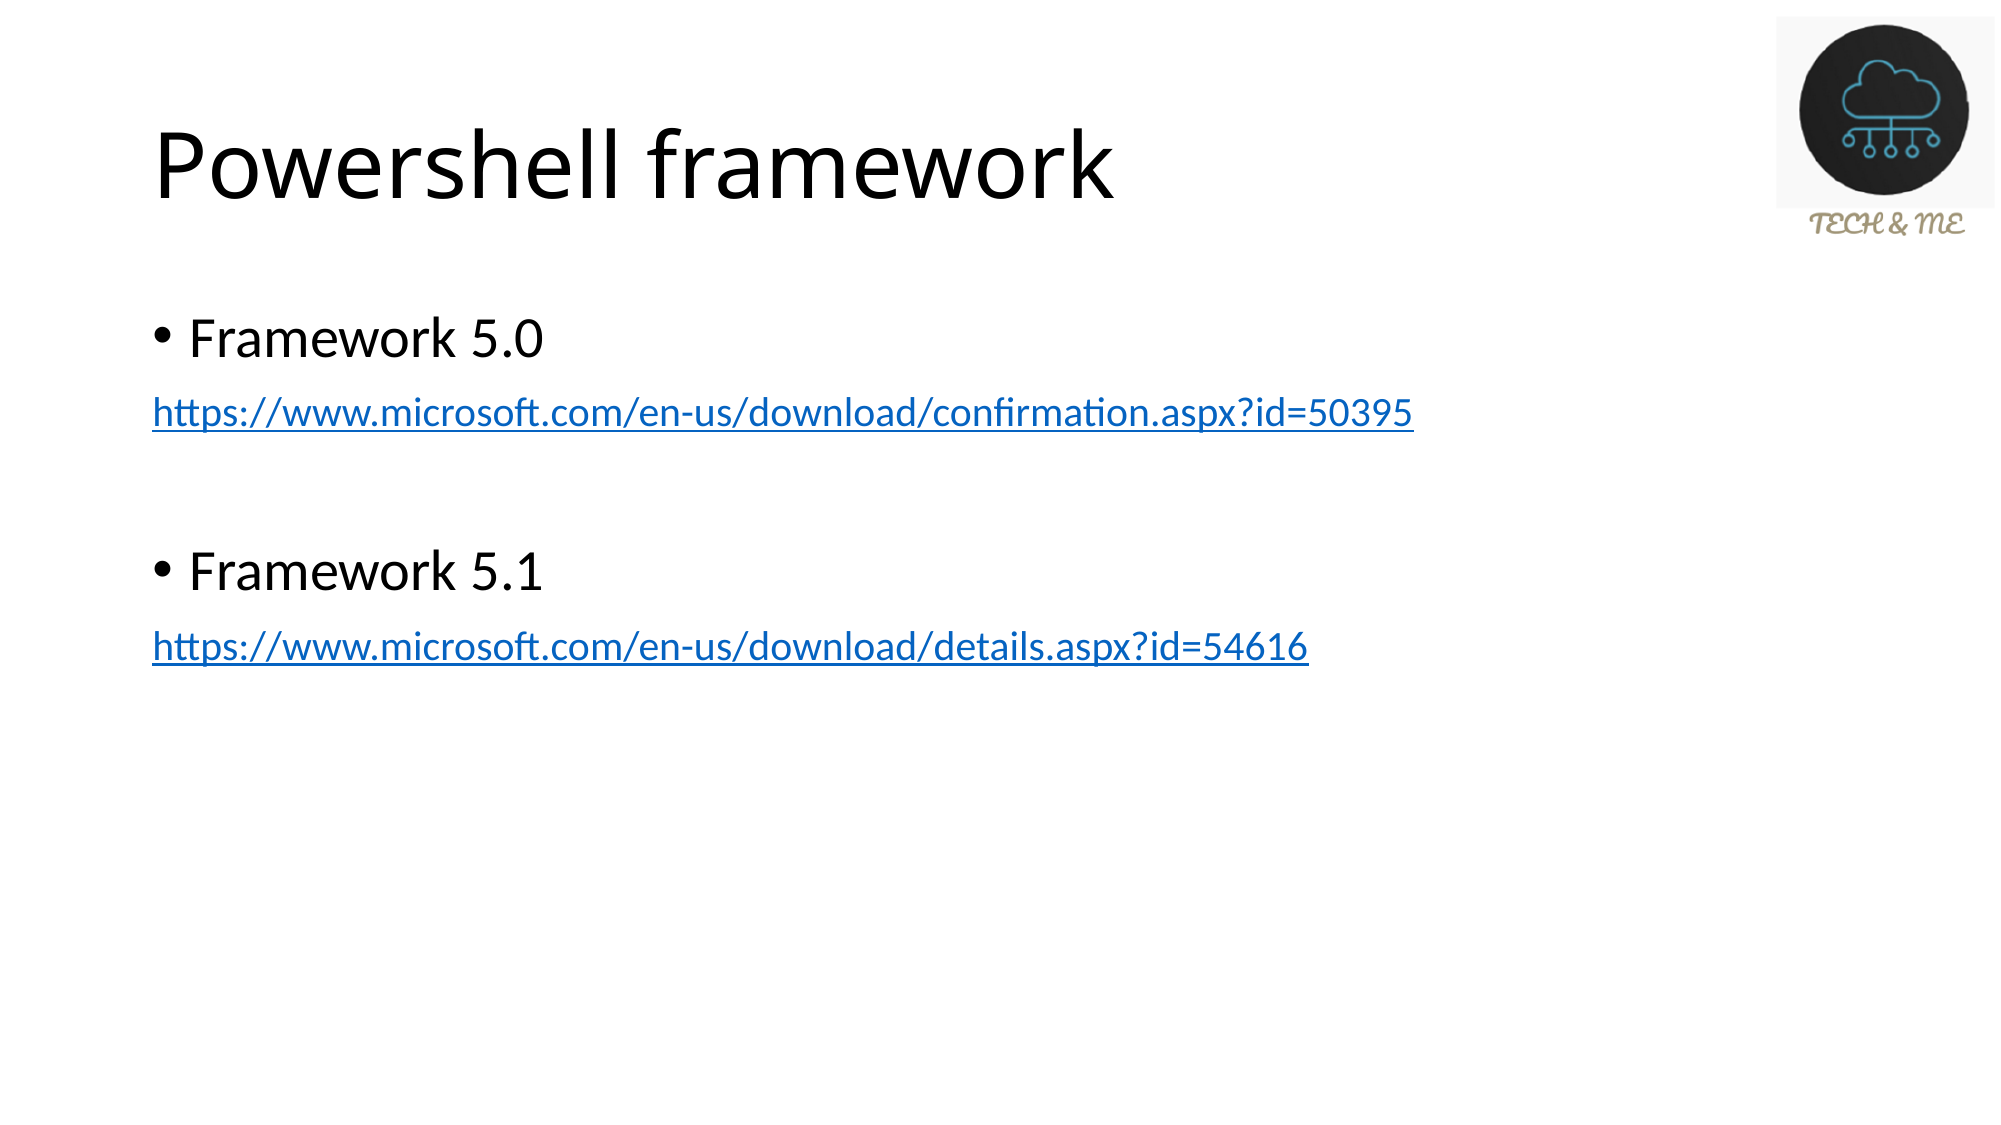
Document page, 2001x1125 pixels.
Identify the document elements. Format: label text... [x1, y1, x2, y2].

title Powershell framework [137, 59, 1863, 278]
picture [1767, 10, 2000, 262]
list Framework 5.0 https://www.microsoft.com/en-us/download/confirmation.aspx?id=50395 Framework 5.1 https://www.microsoft.com/en-us/download/details.aspx?id=54616 [137, 299, 1863, 1014]
